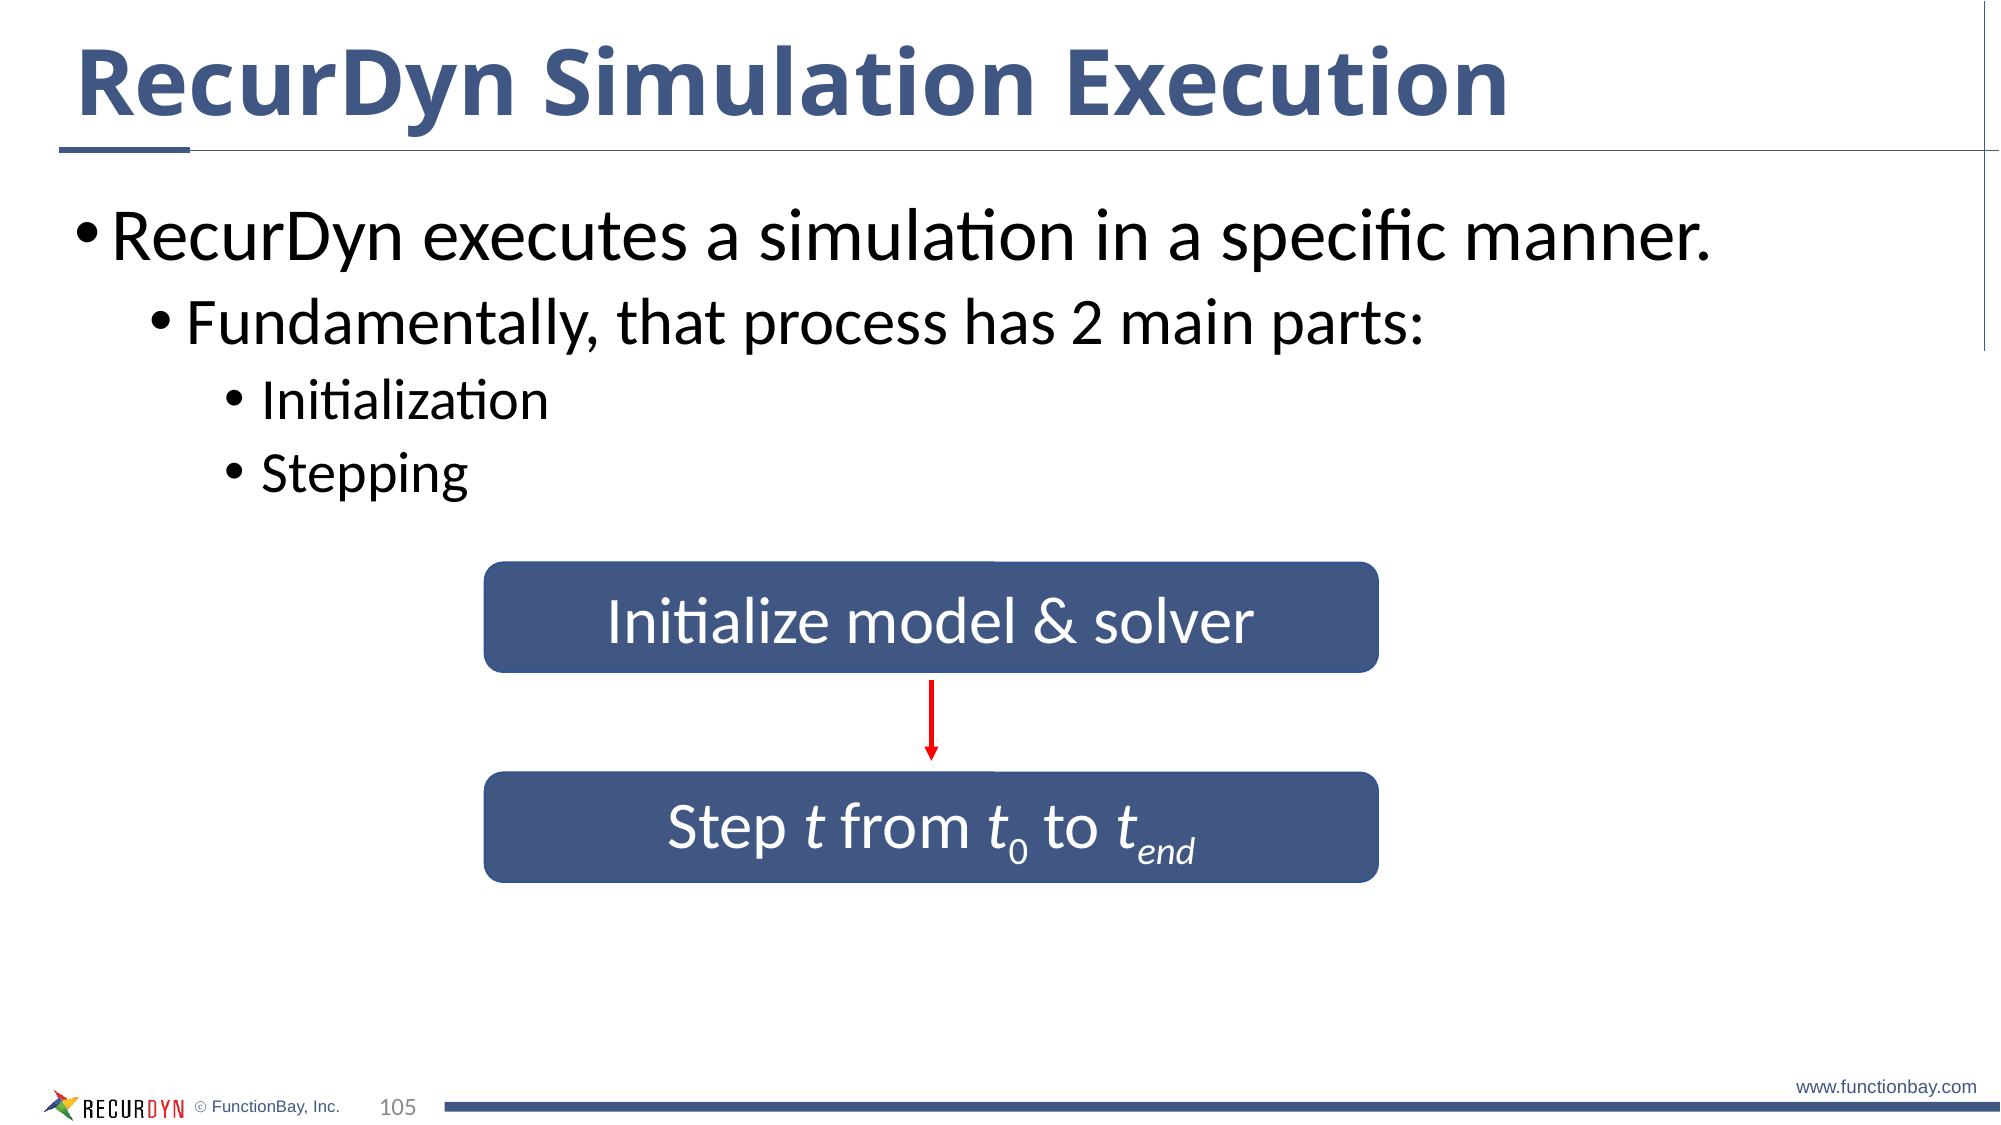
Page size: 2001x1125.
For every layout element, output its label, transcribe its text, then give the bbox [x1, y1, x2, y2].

slide_number 105 [359, 1075, 437, 1125]
list RecurDyn executes a simulation in a specific manner. Fundamentally, that process has 2 main parts: Initialization Stepping [59, 188, 1937, 1014]
text_box Initialize model & solver [483, 561, 1379, 673]
picture [43, 1090, 186, 1121]
text_box Step t from t0 to tend [483, 771, 1379, 883]
title RecurDyn Simulation Execution [59, 11, 1785, 160]
